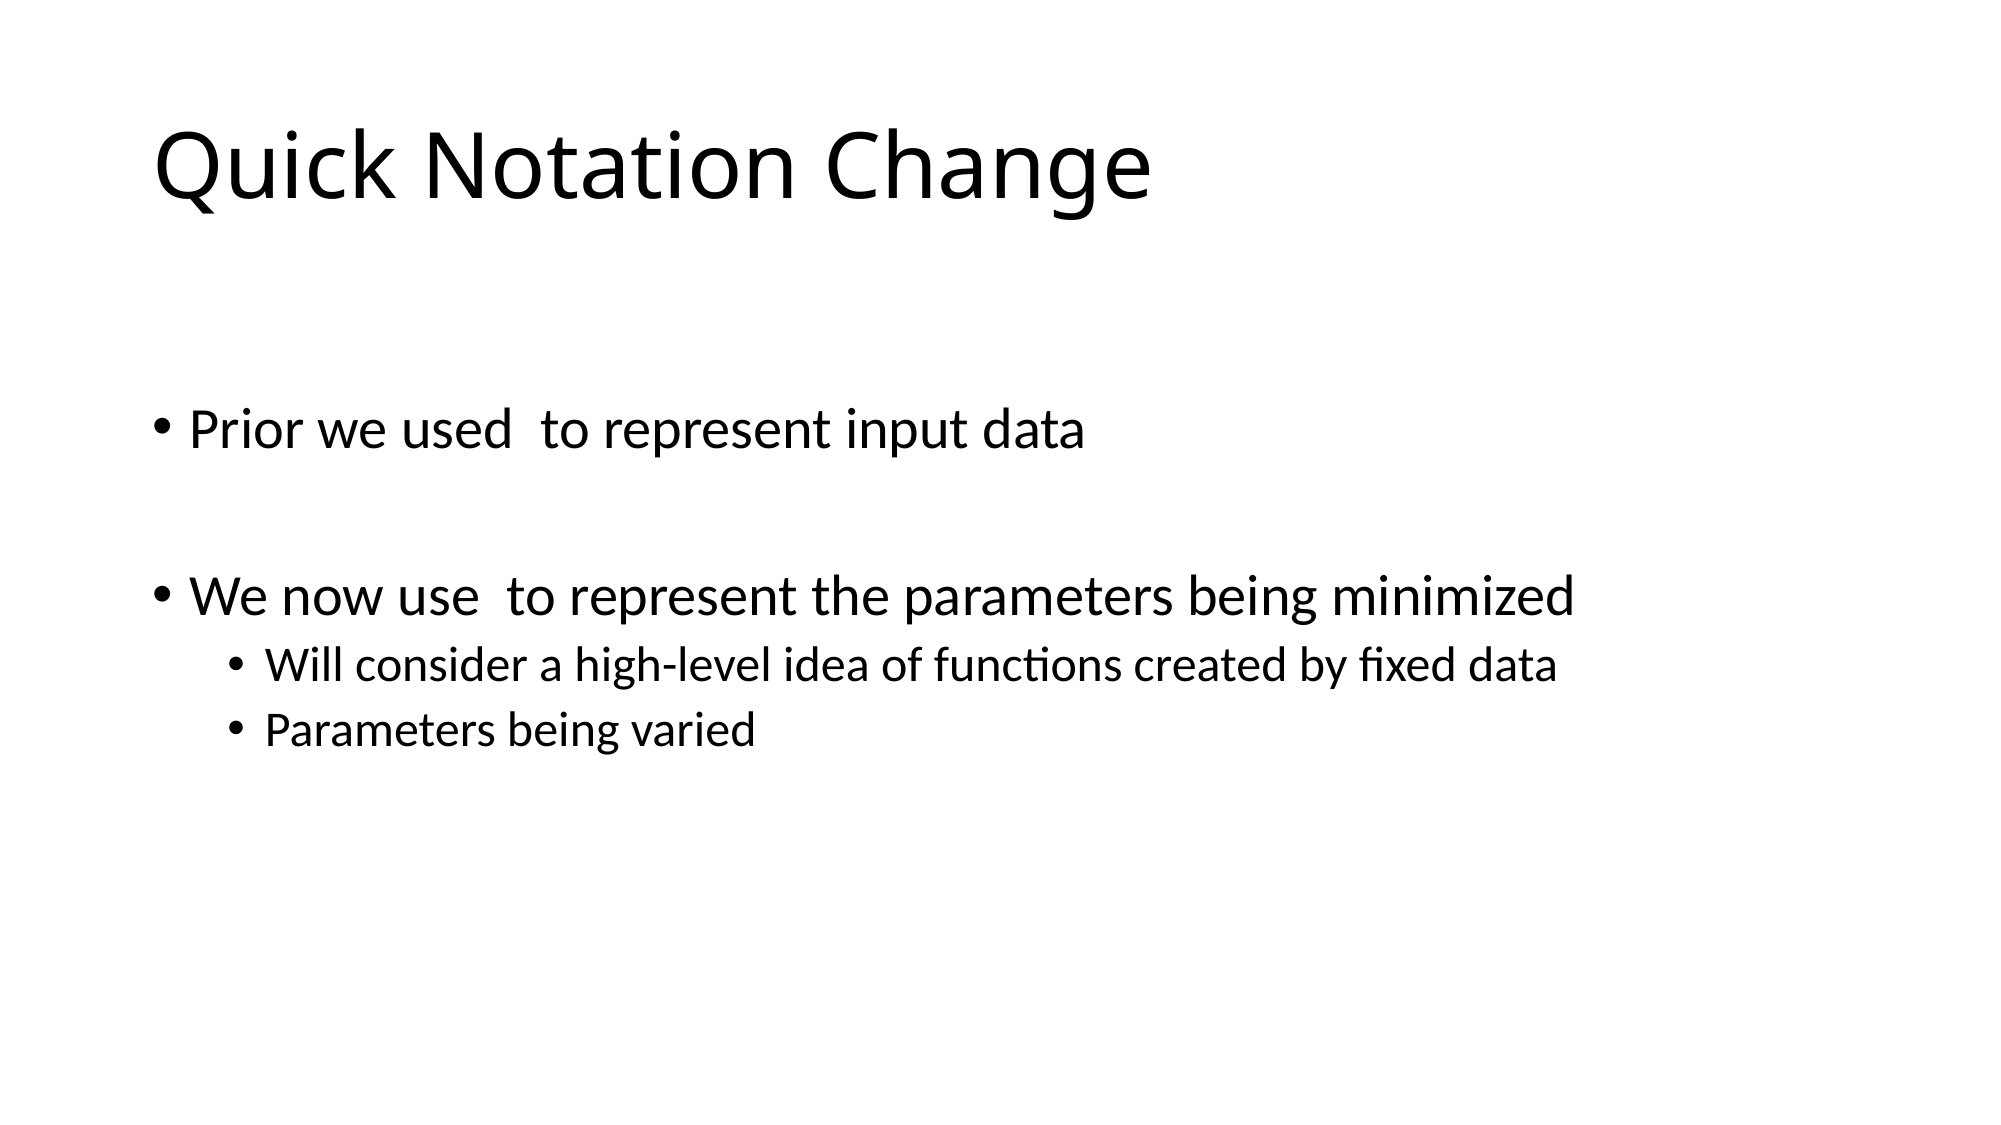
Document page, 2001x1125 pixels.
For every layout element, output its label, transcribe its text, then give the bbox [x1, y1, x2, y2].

title Quick Notation Change [137, 59, 1863, 278]
